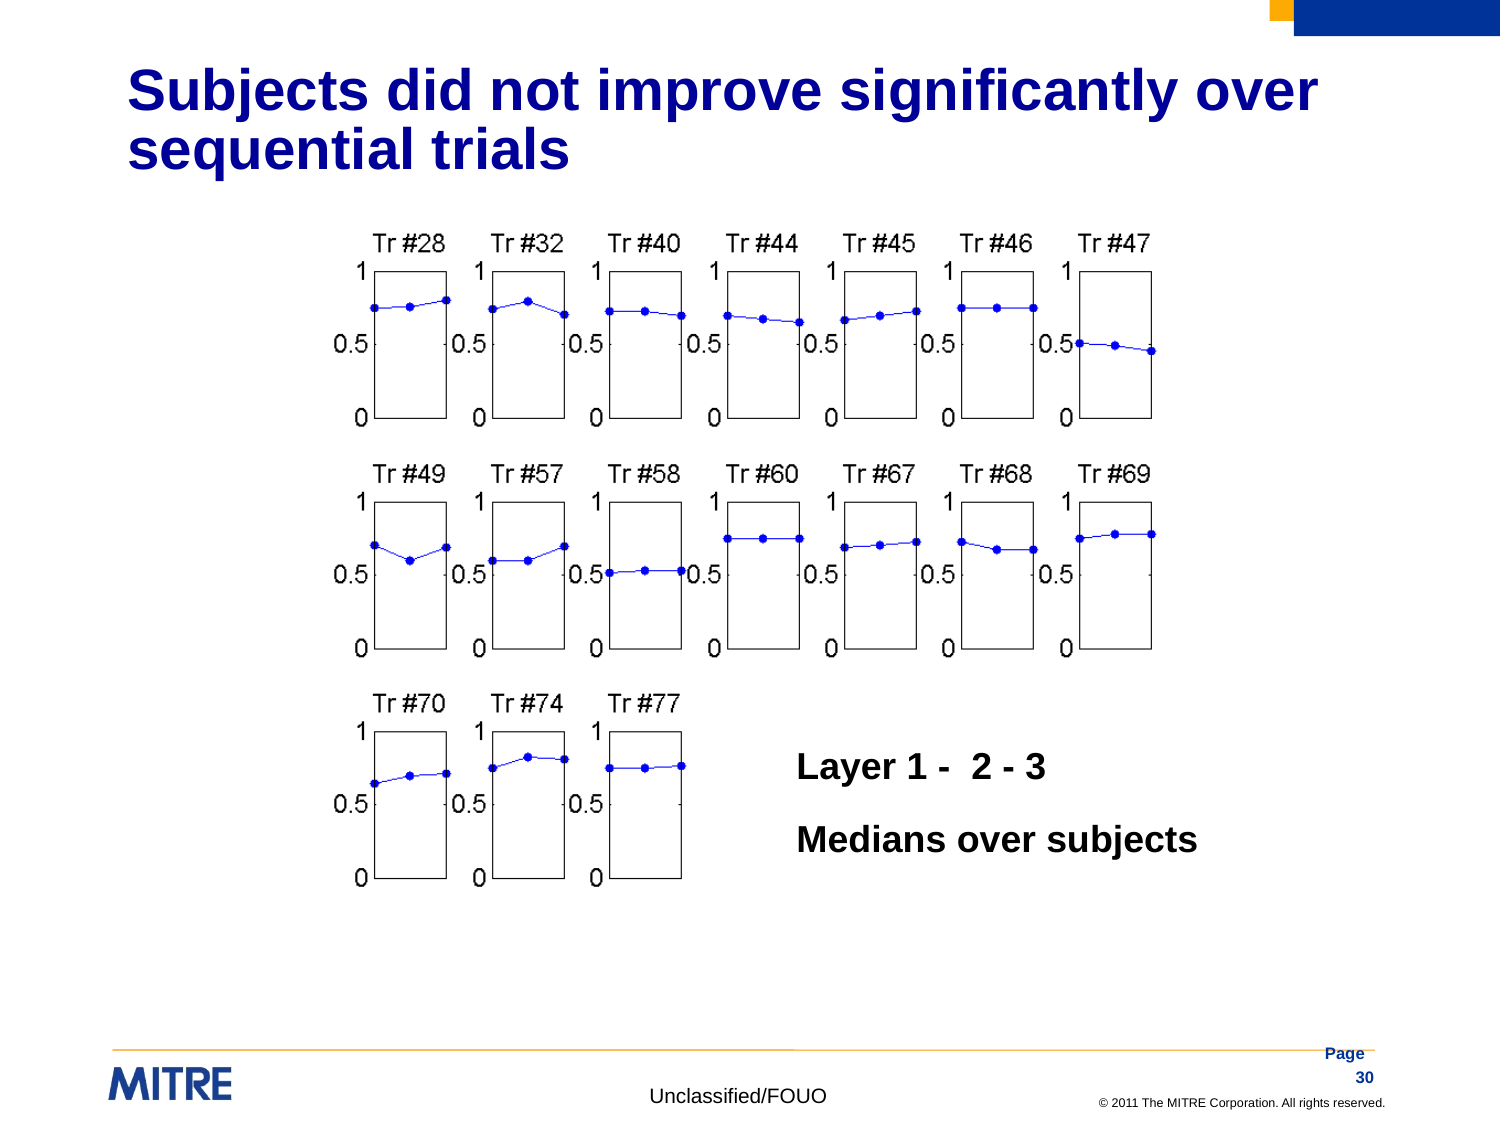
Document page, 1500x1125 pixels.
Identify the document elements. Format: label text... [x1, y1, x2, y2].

picture [103, 1064, 236, 1106]
picture [224, 195, 1248, 963]
title Subjects did not improve significantly over sequential trials [112, 45, 1375, 200]
slide_number Page 30 [1301, 1049, 1390, 1076]
